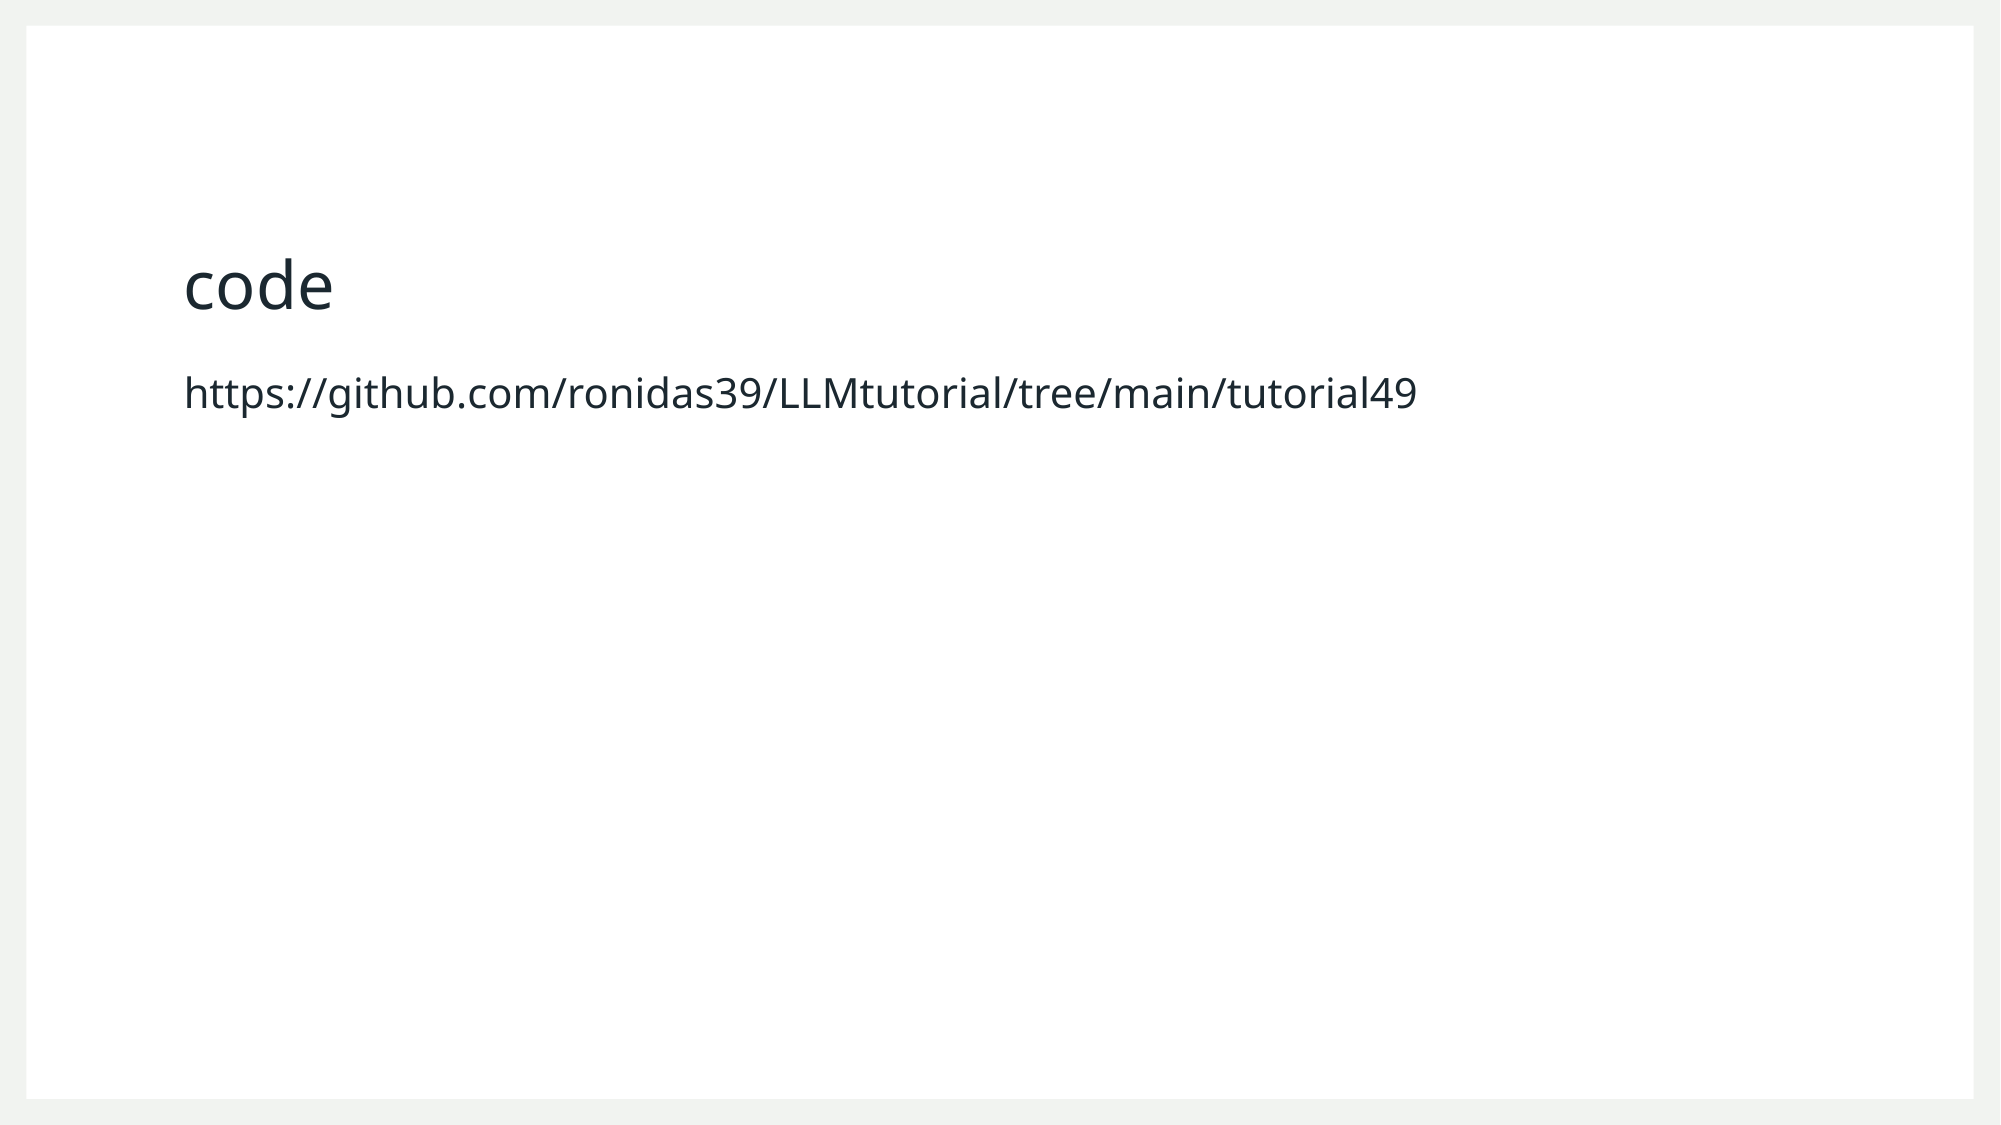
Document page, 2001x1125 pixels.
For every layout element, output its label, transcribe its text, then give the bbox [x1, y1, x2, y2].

title code [168, 118, 1832, 331]
list https://github.com/ronidas39/LLMtutorial/tree/main/tutorial49 [168, 354, 1832, 1006]
